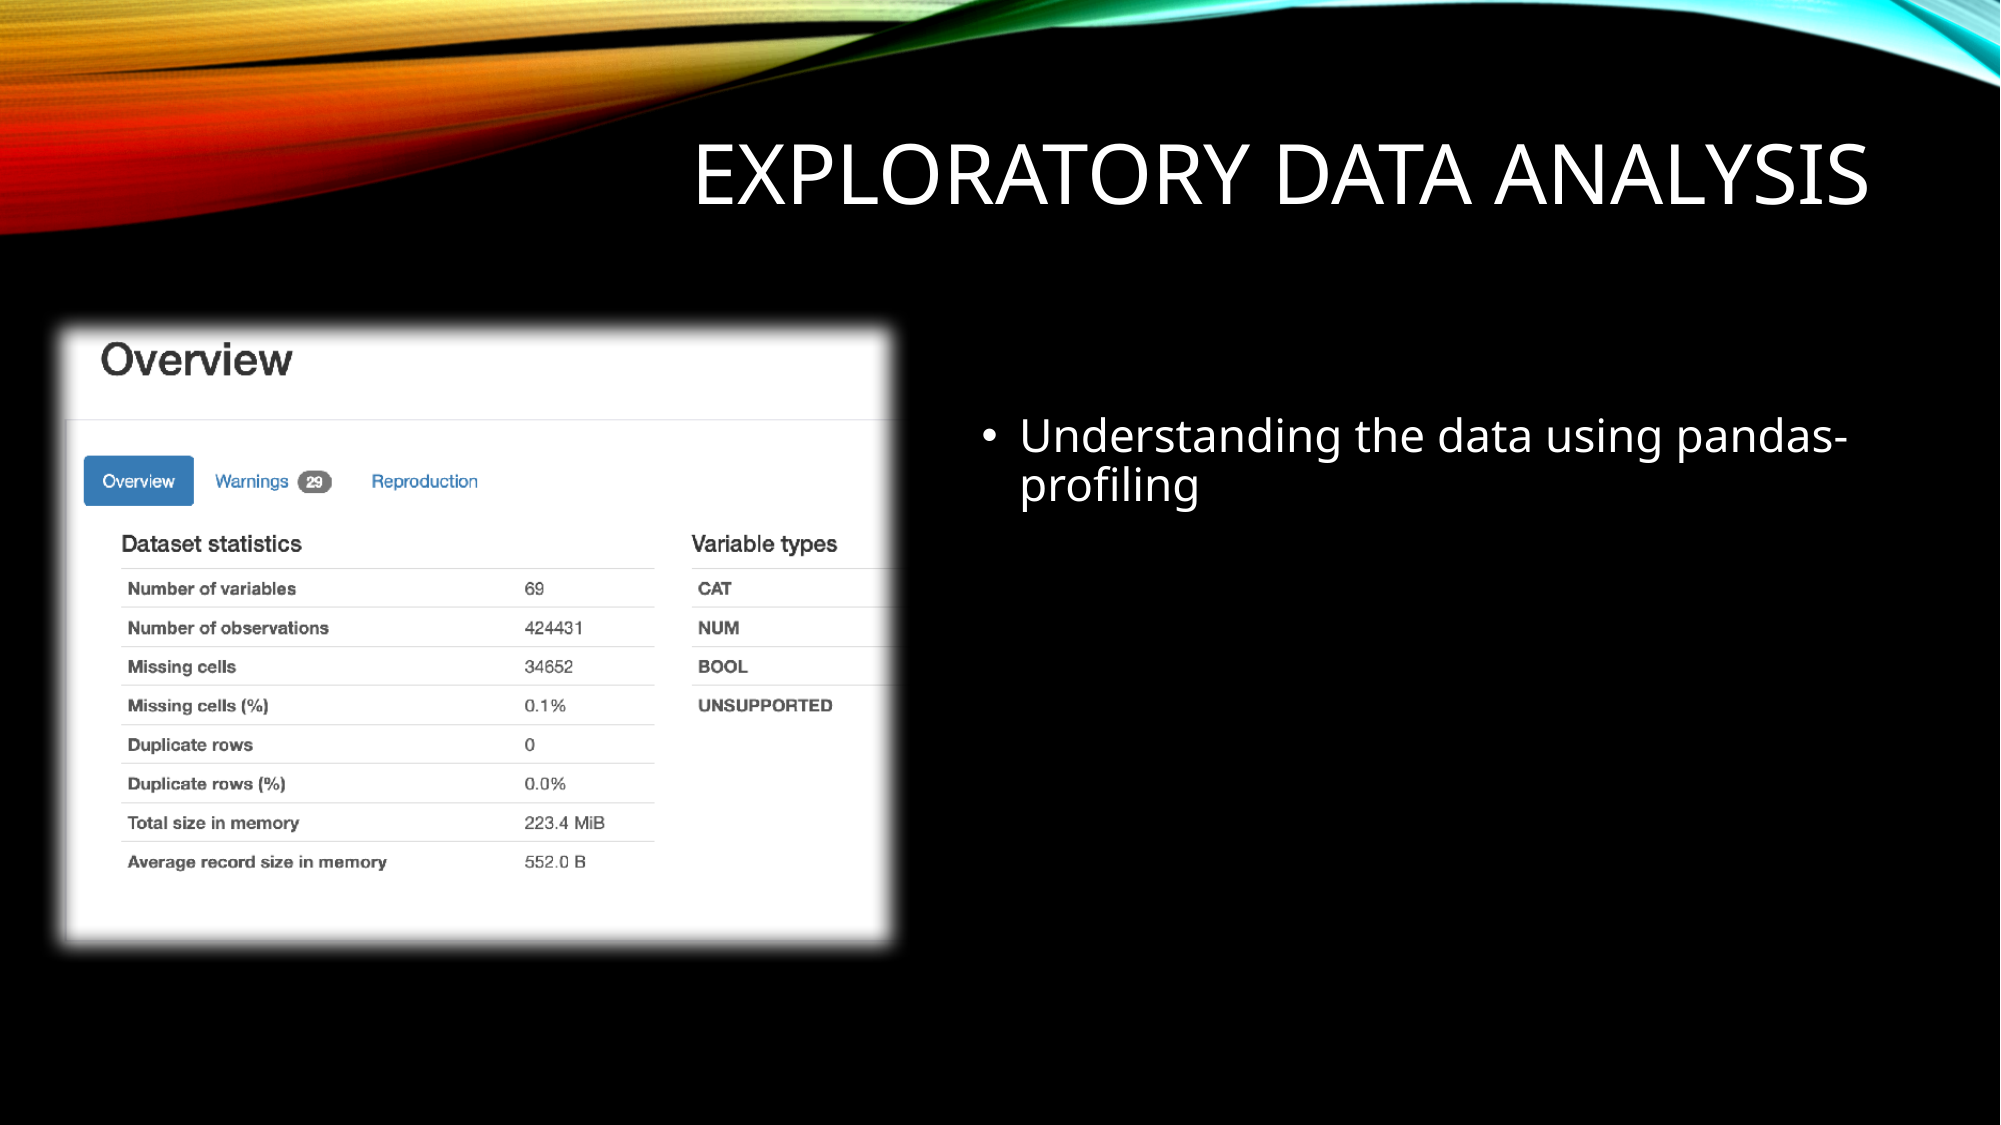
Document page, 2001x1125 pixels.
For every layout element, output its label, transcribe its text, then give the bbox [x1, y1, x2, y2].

title Exploratory data analysis [474, 77, 1888, 278]
list Understanding the data using pandas-profiling [966, 404, 1921, 665]
picture [40, 308, 910, 965]
picture [0, 0, 2000, 237]
